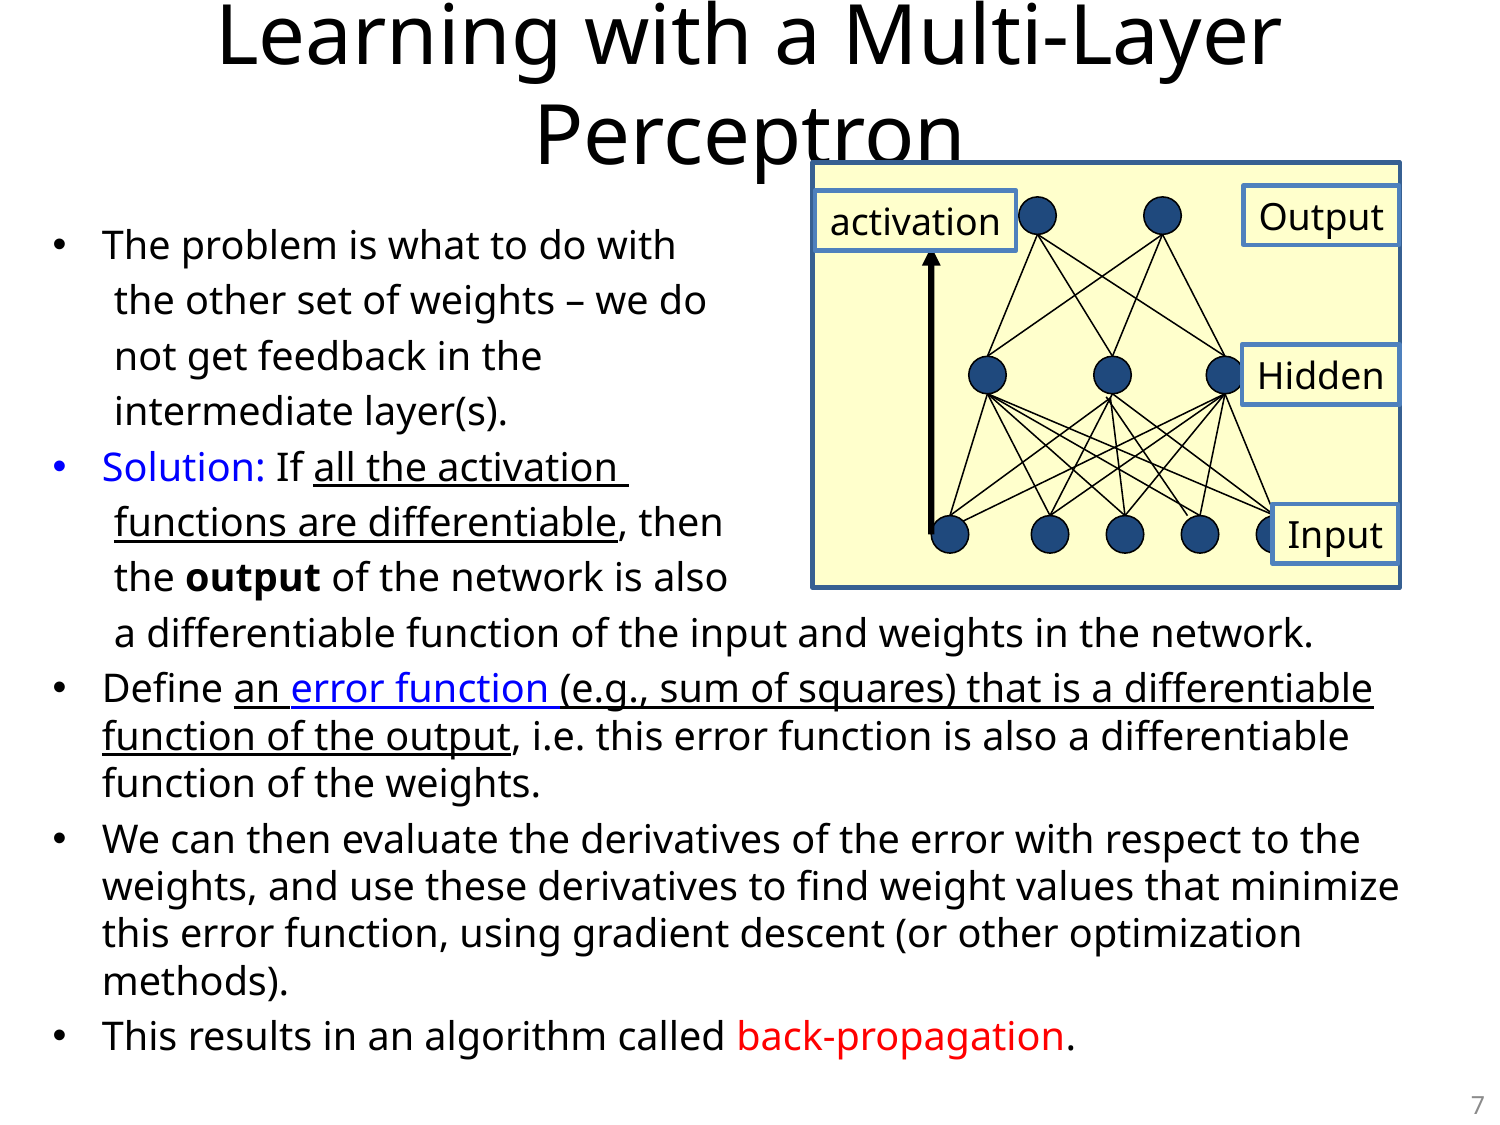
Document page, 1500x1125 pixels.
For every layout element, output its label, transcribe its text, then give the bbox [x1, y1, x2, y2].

slide_number 7 [1149, 1087, 1500, 1125]
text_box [812, 162, 1401, 588]
list The problem is what to do with the other set of weights – we do not get feedback in the intermediate layer(s). Solution: If all the activation functions are differentiable, then the output of the network is also a differentiable function of the input and weights in the network. Define an error function (e.g., sum of squares) that is a differentiable function of the output, i.e. this error function is also a differentiable function of the weights. We can then evaluate the derivatives of the error with respect to the weights, and use these derivatives to find weight values that minimize this error function, using gradient descent (or other optimization methods). This results in an algorithm called back-propagation. [37, 212, 1463, 1075]
title Learning with a Multi-Layer Perceptron [0, 0, 1500, 163]
